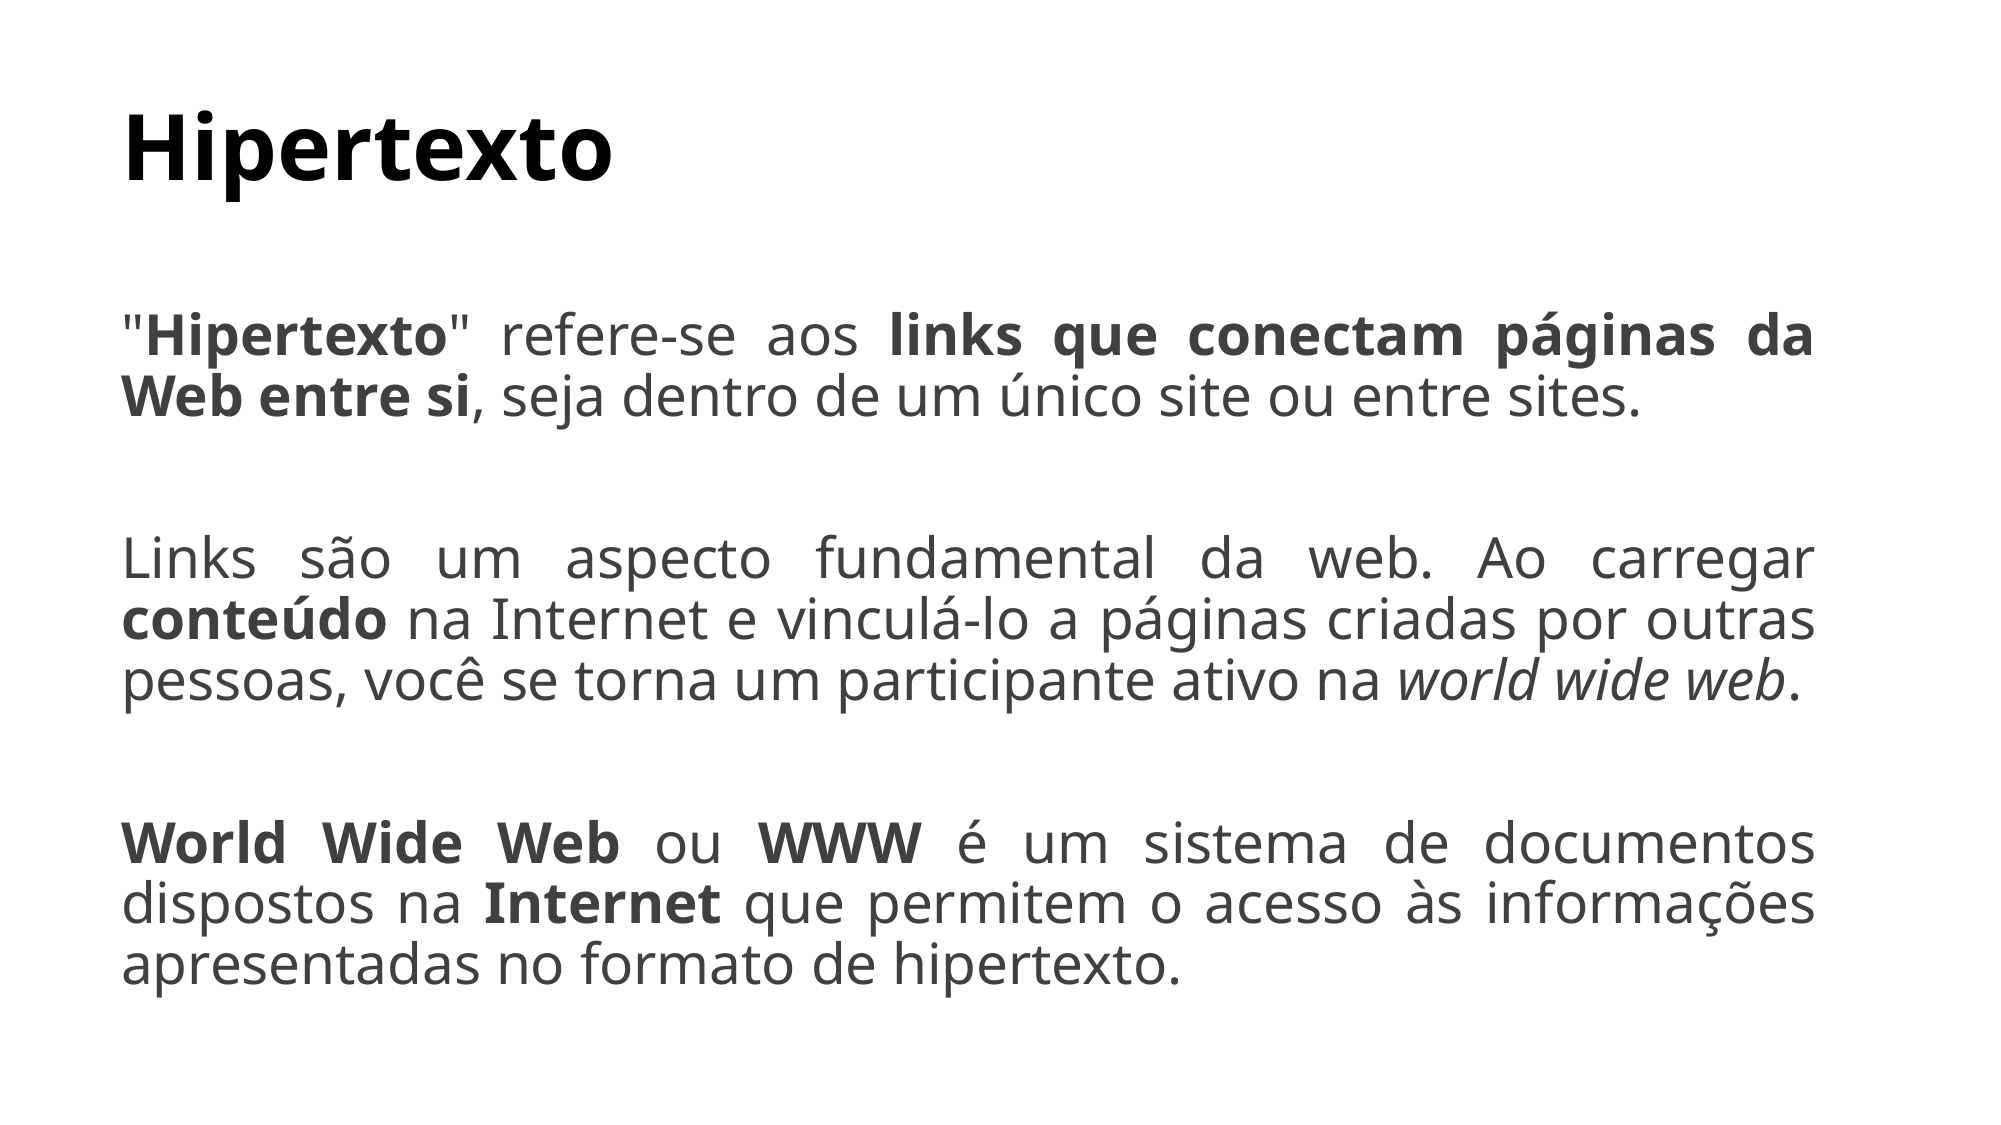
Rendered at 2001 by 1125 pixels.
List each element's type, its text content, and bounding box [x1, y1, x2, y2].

title Hipertexto [106, 42, 1832, 260]
list "Hipertexto" refere-se aos links que conectam páginas da Web entre si, seja dentro de um único site ou entre sites. Links são um aspecto fundamental da web. Ao carregar conteúdo na Internet e vinculá-lo a páginas criadas por outras pessoas, você se torna um participante ativo na world wide web. World Wide Web ou WWW é um sistema de documentos dispostos na Internet que permitem o acesso às informações apresentadas no formato de hipertexto. [106, 299, 1832, 1014]
